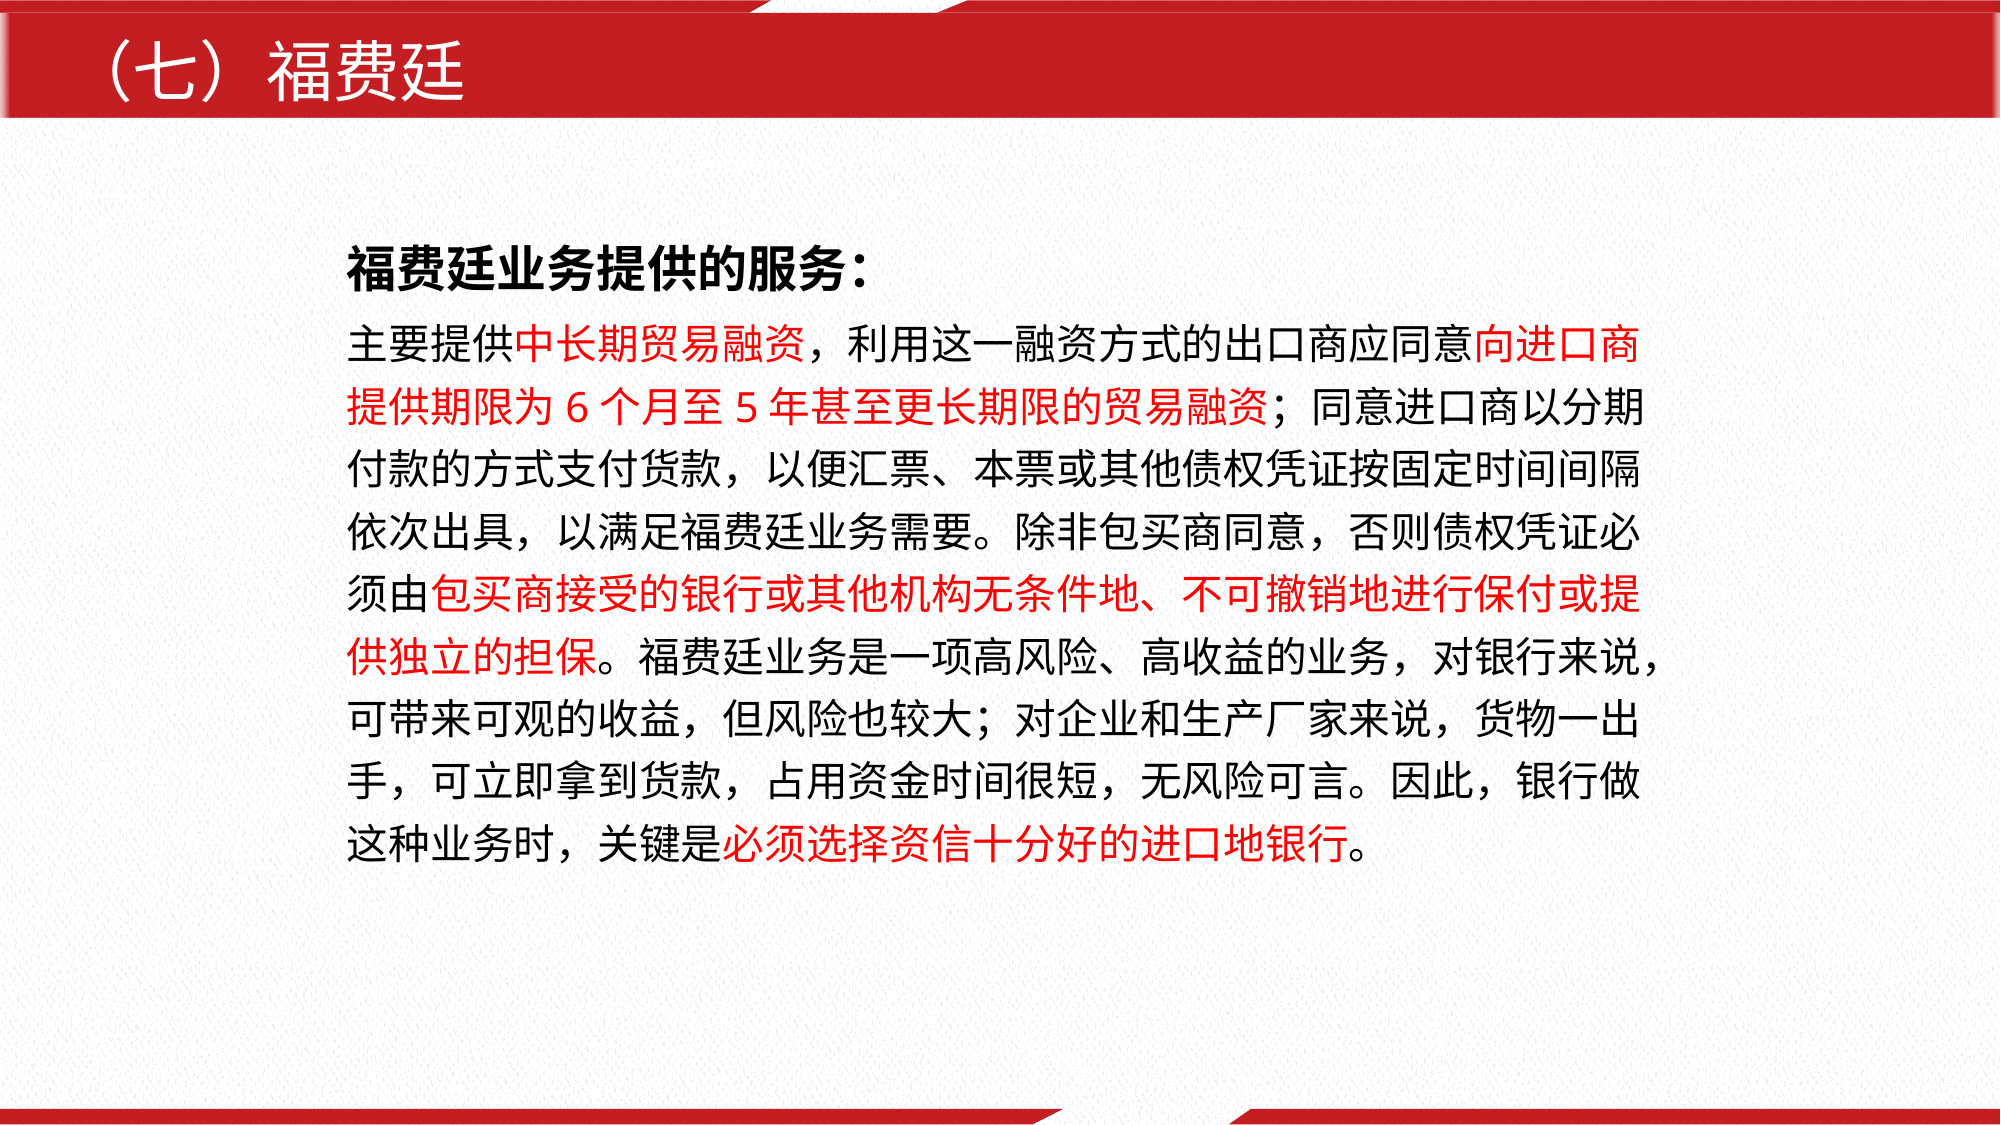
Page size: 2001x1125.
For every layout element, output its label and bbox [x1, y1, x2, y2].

picture [0, 12, 2000, 118]
text_box [0, 0, 2000, 12]
text_box [0, 118, 2000, 1125]
